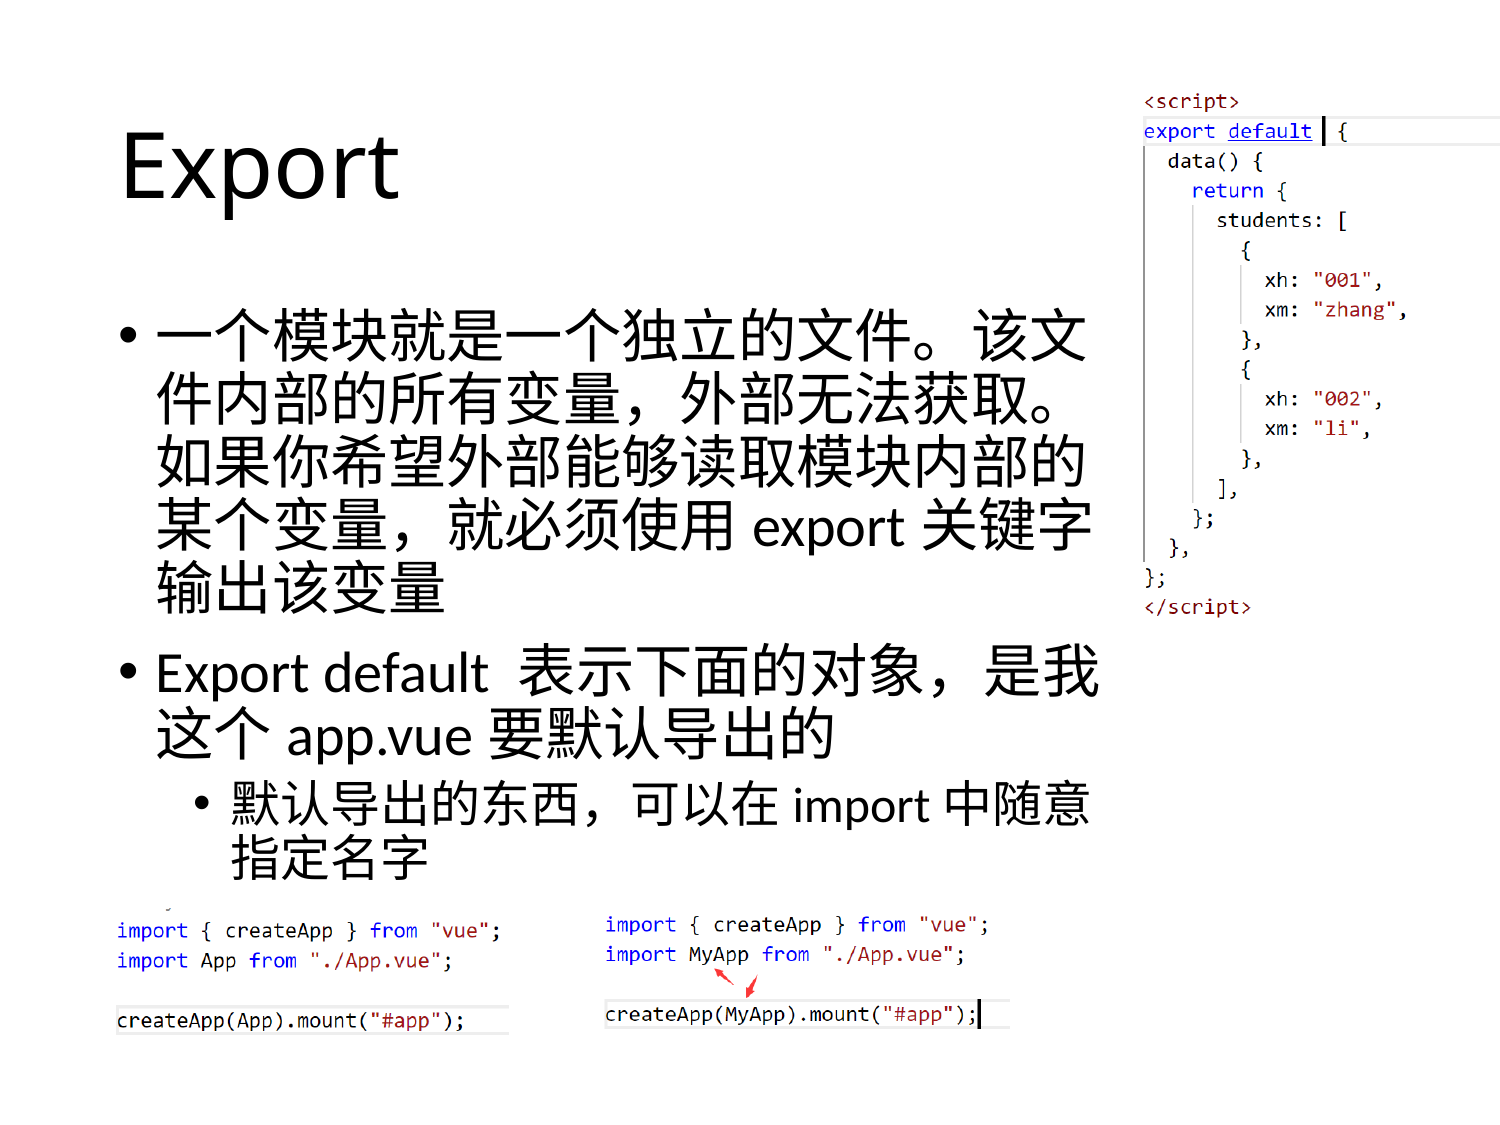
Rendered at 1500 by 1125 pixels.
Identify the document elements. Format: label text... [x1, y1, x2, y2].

picture [108, 908, 509, 1042]
title Export [103, 59, 1397, 278]
picture [597, 909, 1010, 1042]
list 一个模块就是一个独立的文件。该文件内部的所有变量，外部无法获取。如果你希望外部能够读取模块内部的某个变量，就必须使用export关键字输出该变量 Export default 表示下面的对象，是我这个app.vue要默认导出的 默认导出的东西，可以在import中随意指定名字 [103, 299, 1133, 1014]
picture [1132, 79, 1500, 618]
